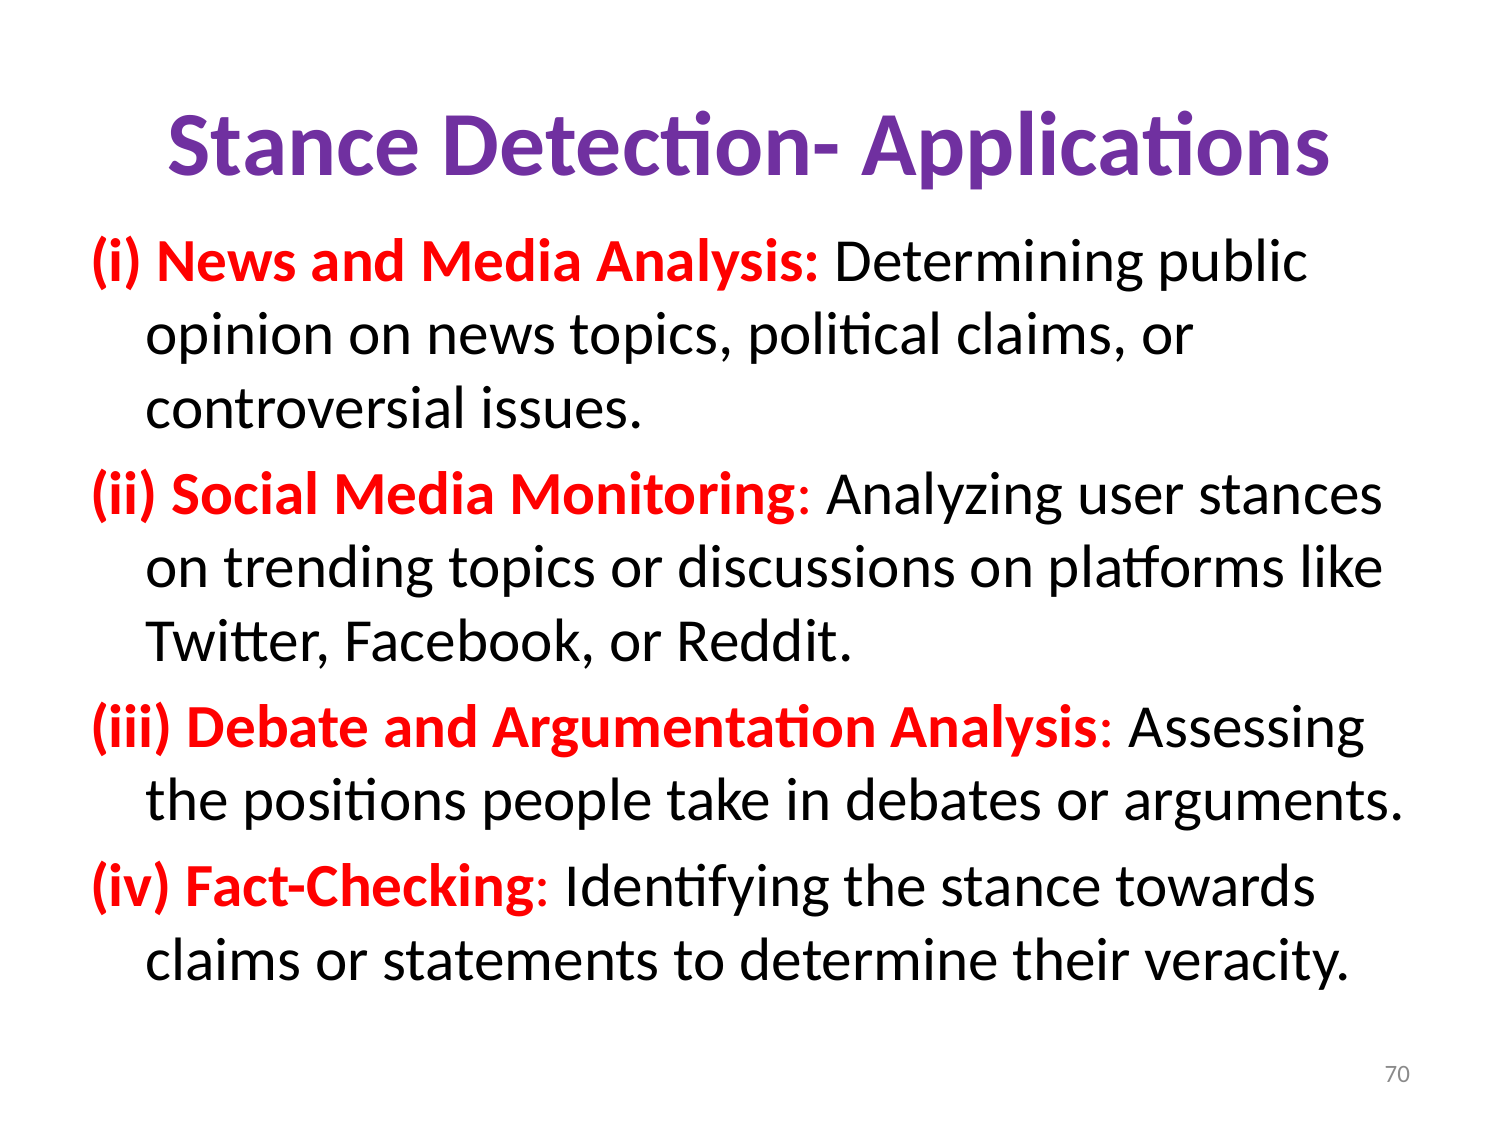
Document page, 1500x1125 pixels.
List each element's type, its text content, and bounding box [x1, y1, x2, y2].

title Stance Detection- Applications [75, 45, 1425, 212]
slide_number 70 [1074, 1042, 1425, 1103]
list (i) News and Media Analysis: Determining public opinion on news topics, political claims, or controversial issues. (ii) Social Media Monitoring: Analyzing user stances on trending topics or discussions on platforms like Twitter, Facebook, or Reddit. (iii) Debate and Argumentation Analysis: Assessing the positions people take in debates or arguments. (iv) Fact-Checking: Identifying the stance towards claims or statements to determine their veracity. [75, 212, 1425, 1075]
